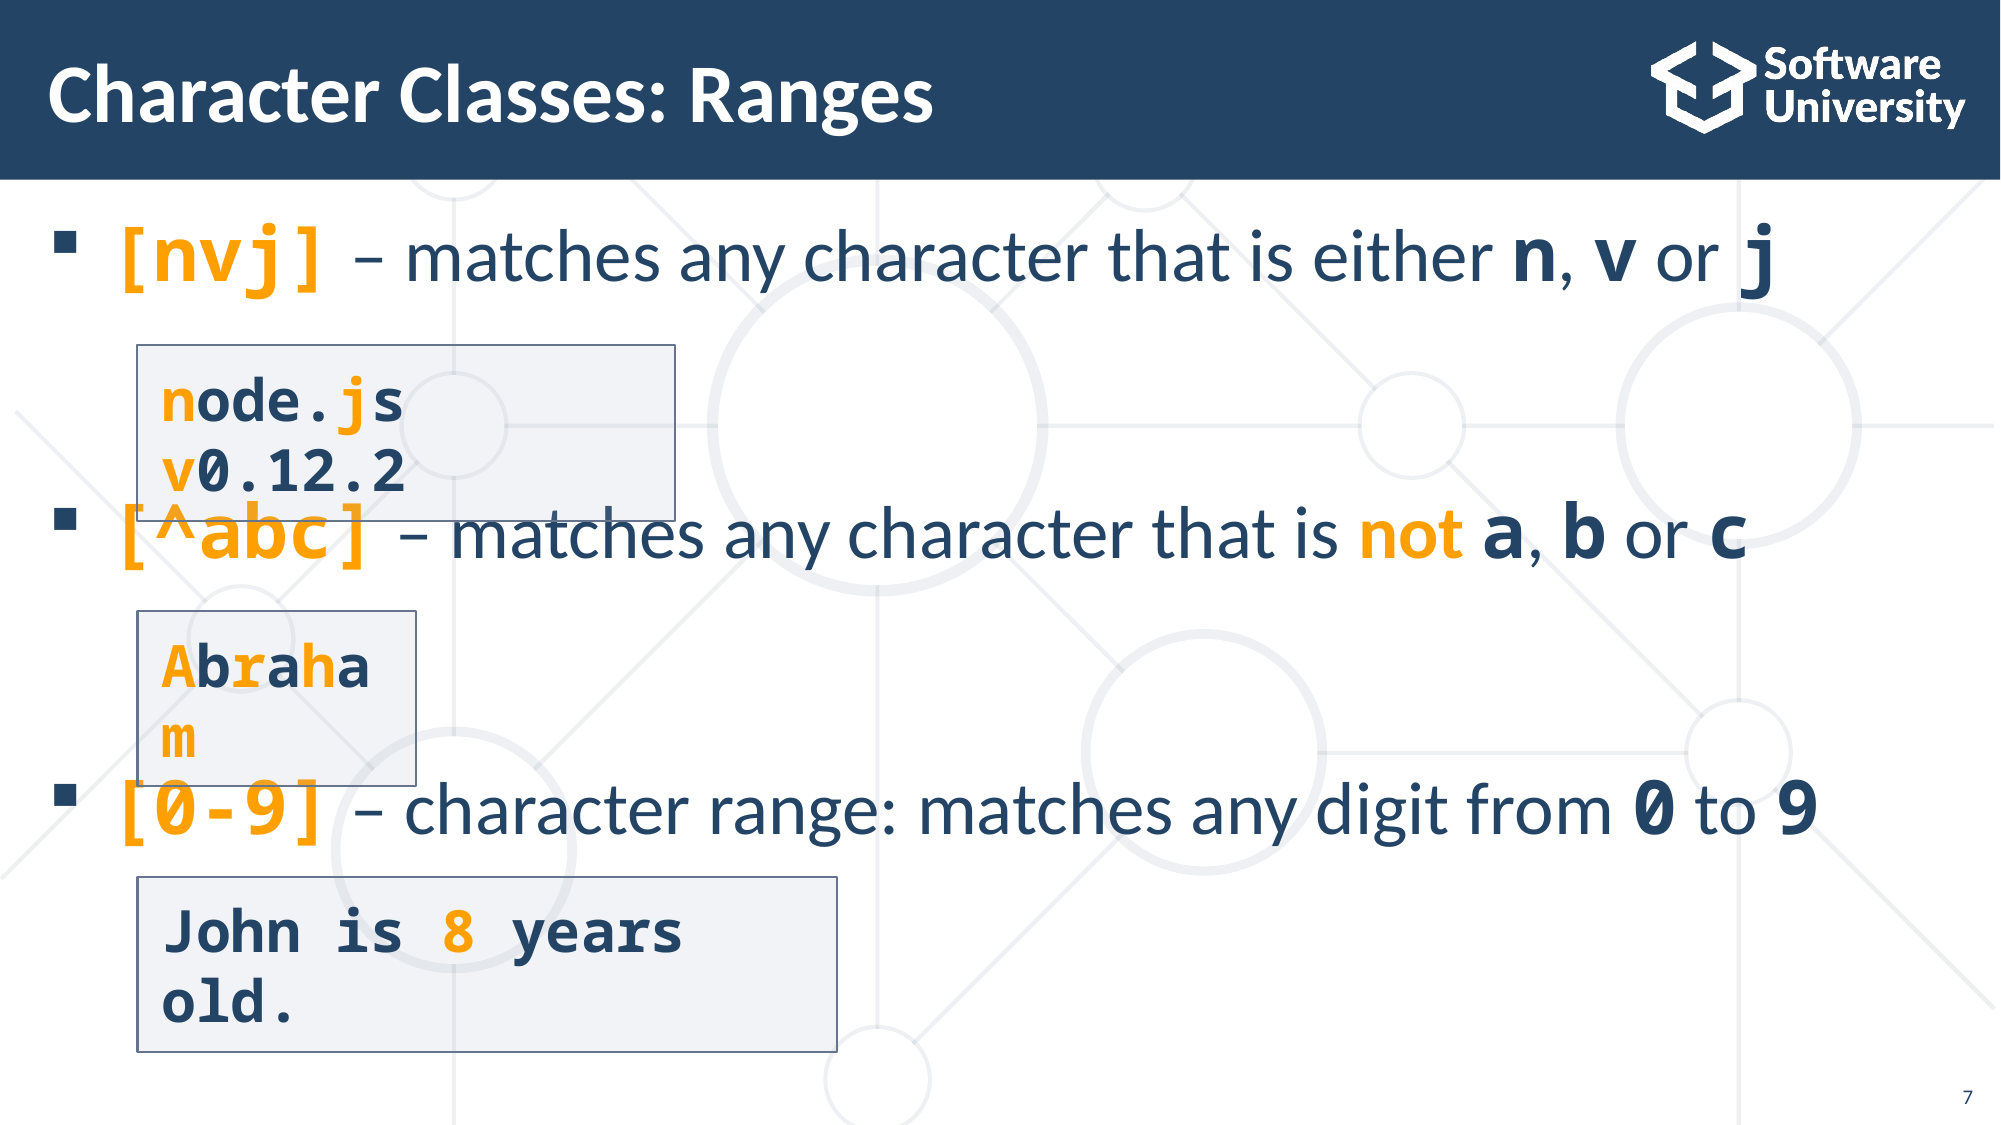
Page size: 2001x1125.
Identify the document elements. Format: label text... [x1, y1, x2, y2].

slide_number 7 [1927, 1067, 1989, 1117]
list [nvj] – matches any character that is either n, v or j [^abc] – matches any character that is not a, b or c [0-9] – character range: matches any digit from 0 to 9 [31, 196, 1970, 1104]
title Character Classes: Ranges [31, 16, 1625, 162]
text_box node.js v0.12.2 [137, 345, 675, 521]
text_box Abraham [137, 611, 417, 787]
text_box John is 8 years old. [137, 876, 838, 1053]
picture [1651, 41, 1966, 134]
